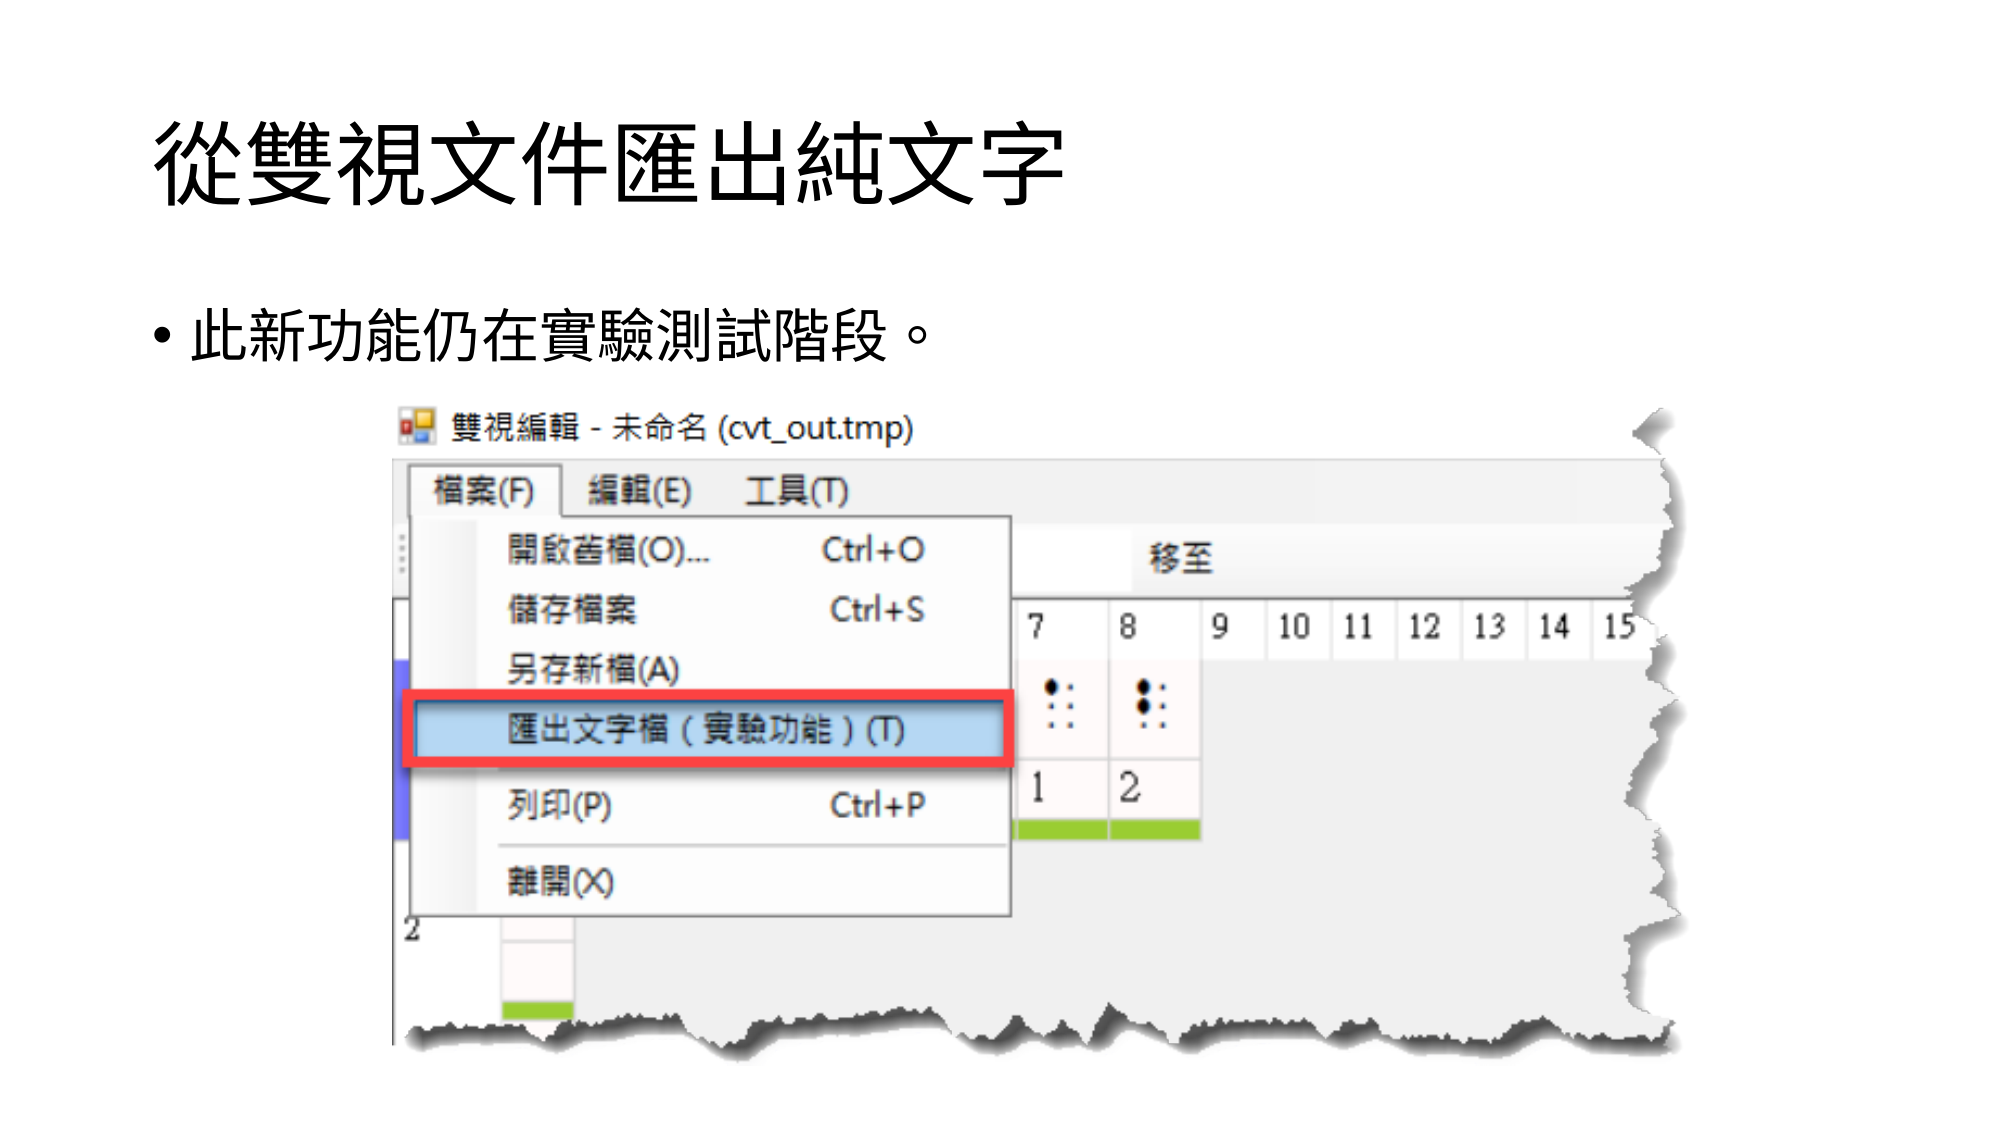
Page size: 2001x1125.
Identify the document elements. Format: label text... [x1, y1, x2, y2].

picture [392, 396, 1692, 1066]
title 從雙視文件匯出純文字 [137, 59, 1863, 278]
list 此新功能仍在實驗測試階段。 [137, 299, 1673, 1014]
